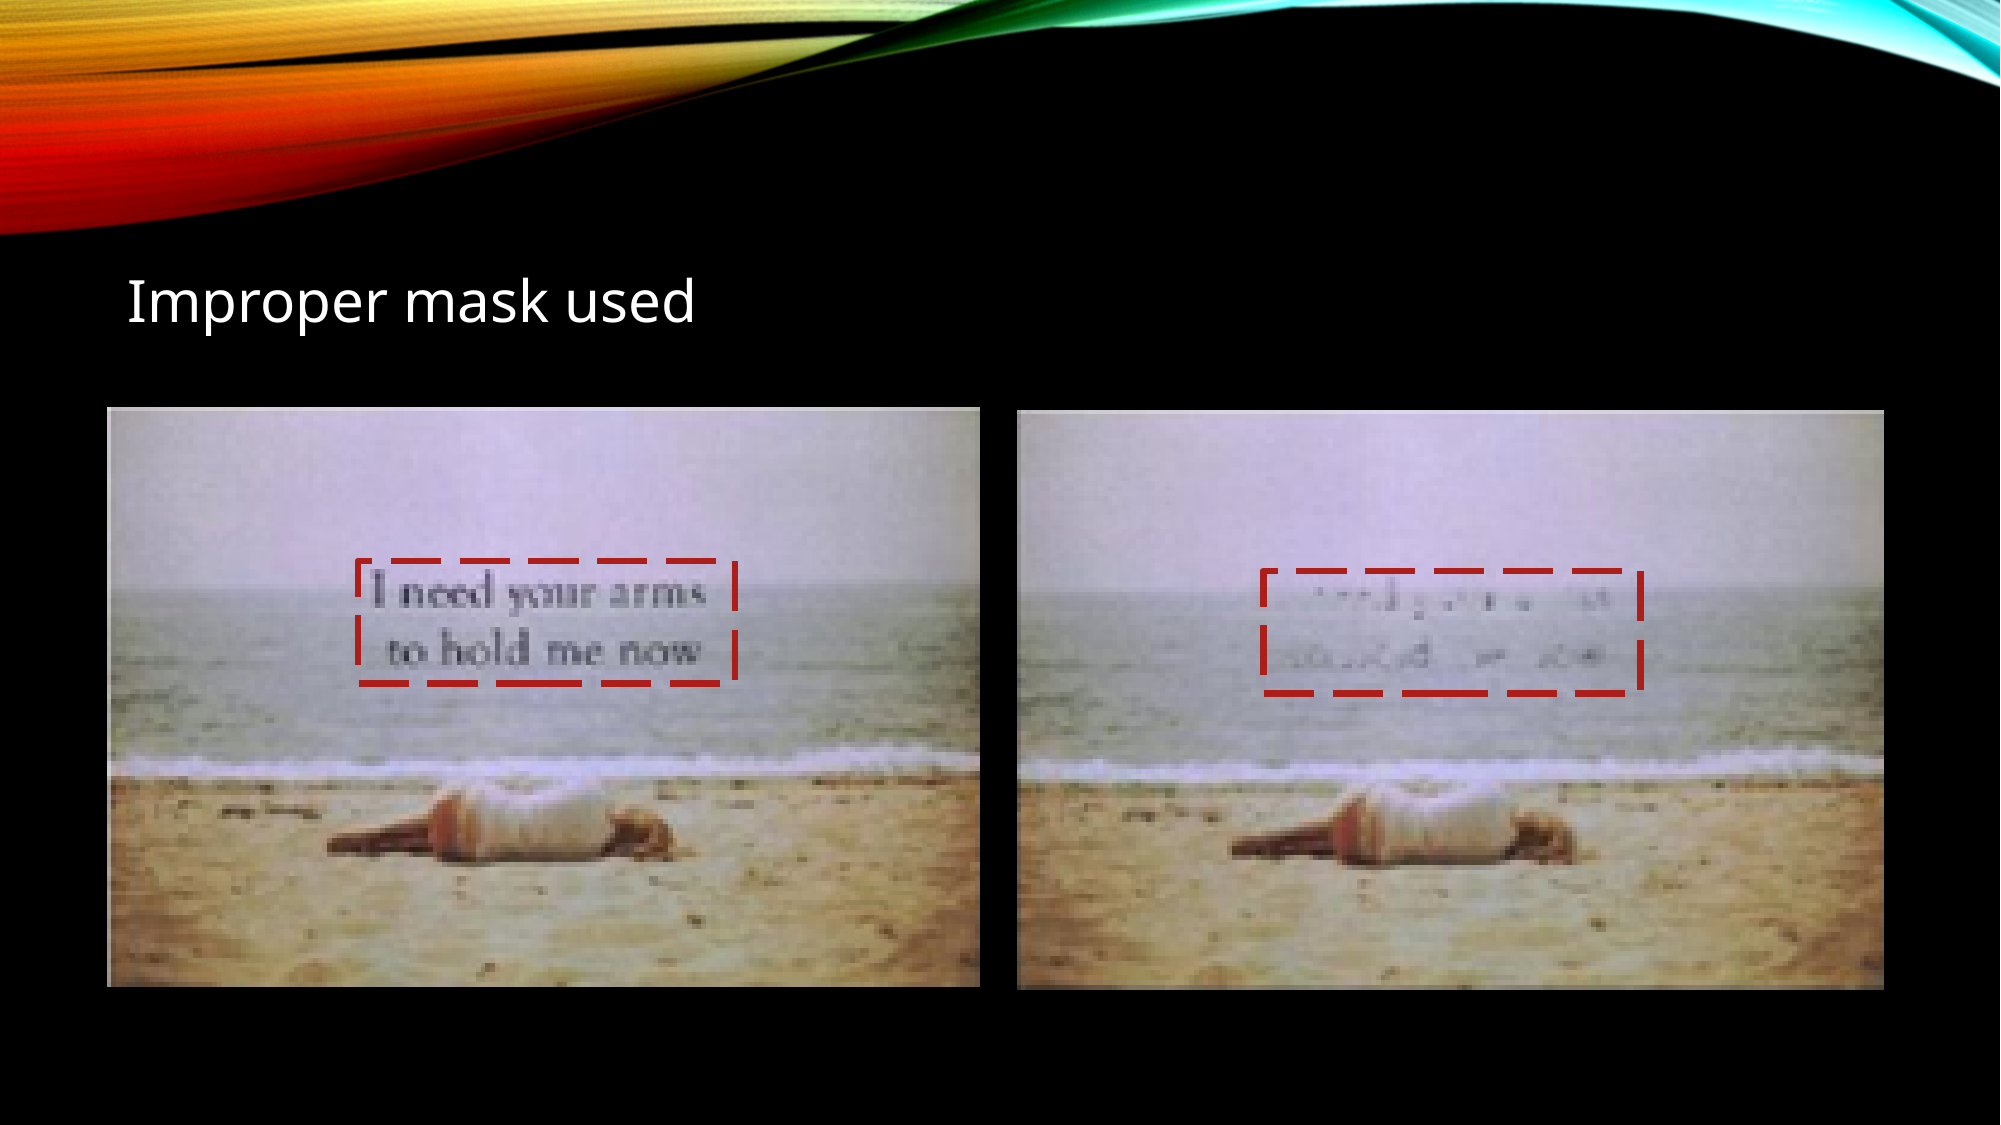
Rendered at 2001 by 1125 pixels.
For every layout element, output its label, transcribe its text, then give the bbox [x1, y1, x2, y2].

picture [0, 0, 2000, 237]
picture [1017, 410, 1884, 990]
picture [106, 406, 980, 988]
list Improper mask used [112, 264, 1888, 361]
